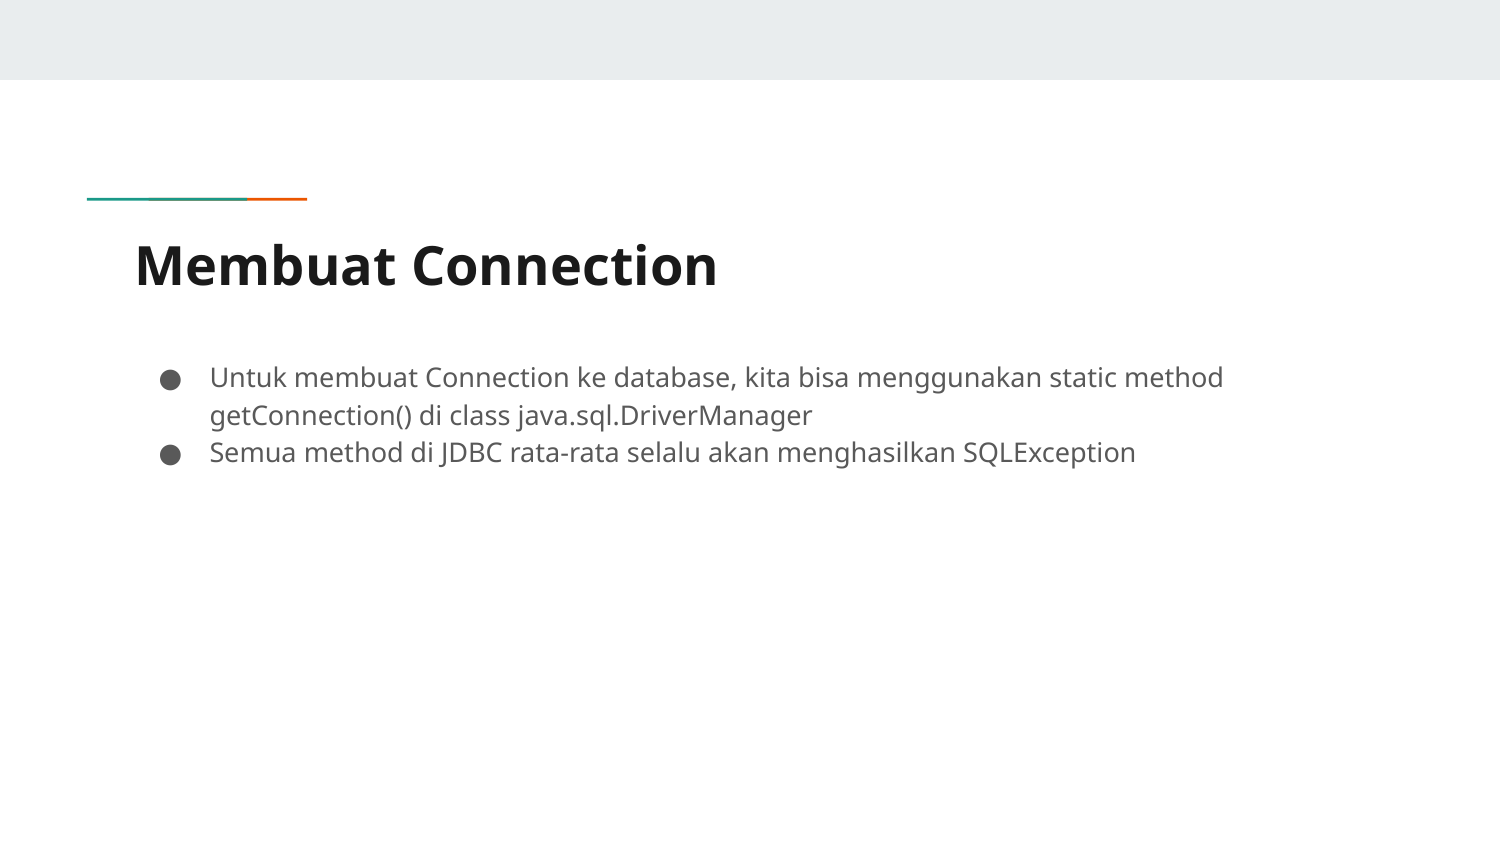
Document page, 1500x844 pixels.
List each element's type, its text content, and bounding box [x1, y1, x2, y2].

title Membuat Connection [119, 216, 1381, 305]
list Untuk membuat Connection ke database, kita bisa menggunakan static method getConnection() di class java.sql.DriverManager Semua method di JDBC rata-rata selalu akan menghasilkan SQLException [119, 341, 1381, 712]
